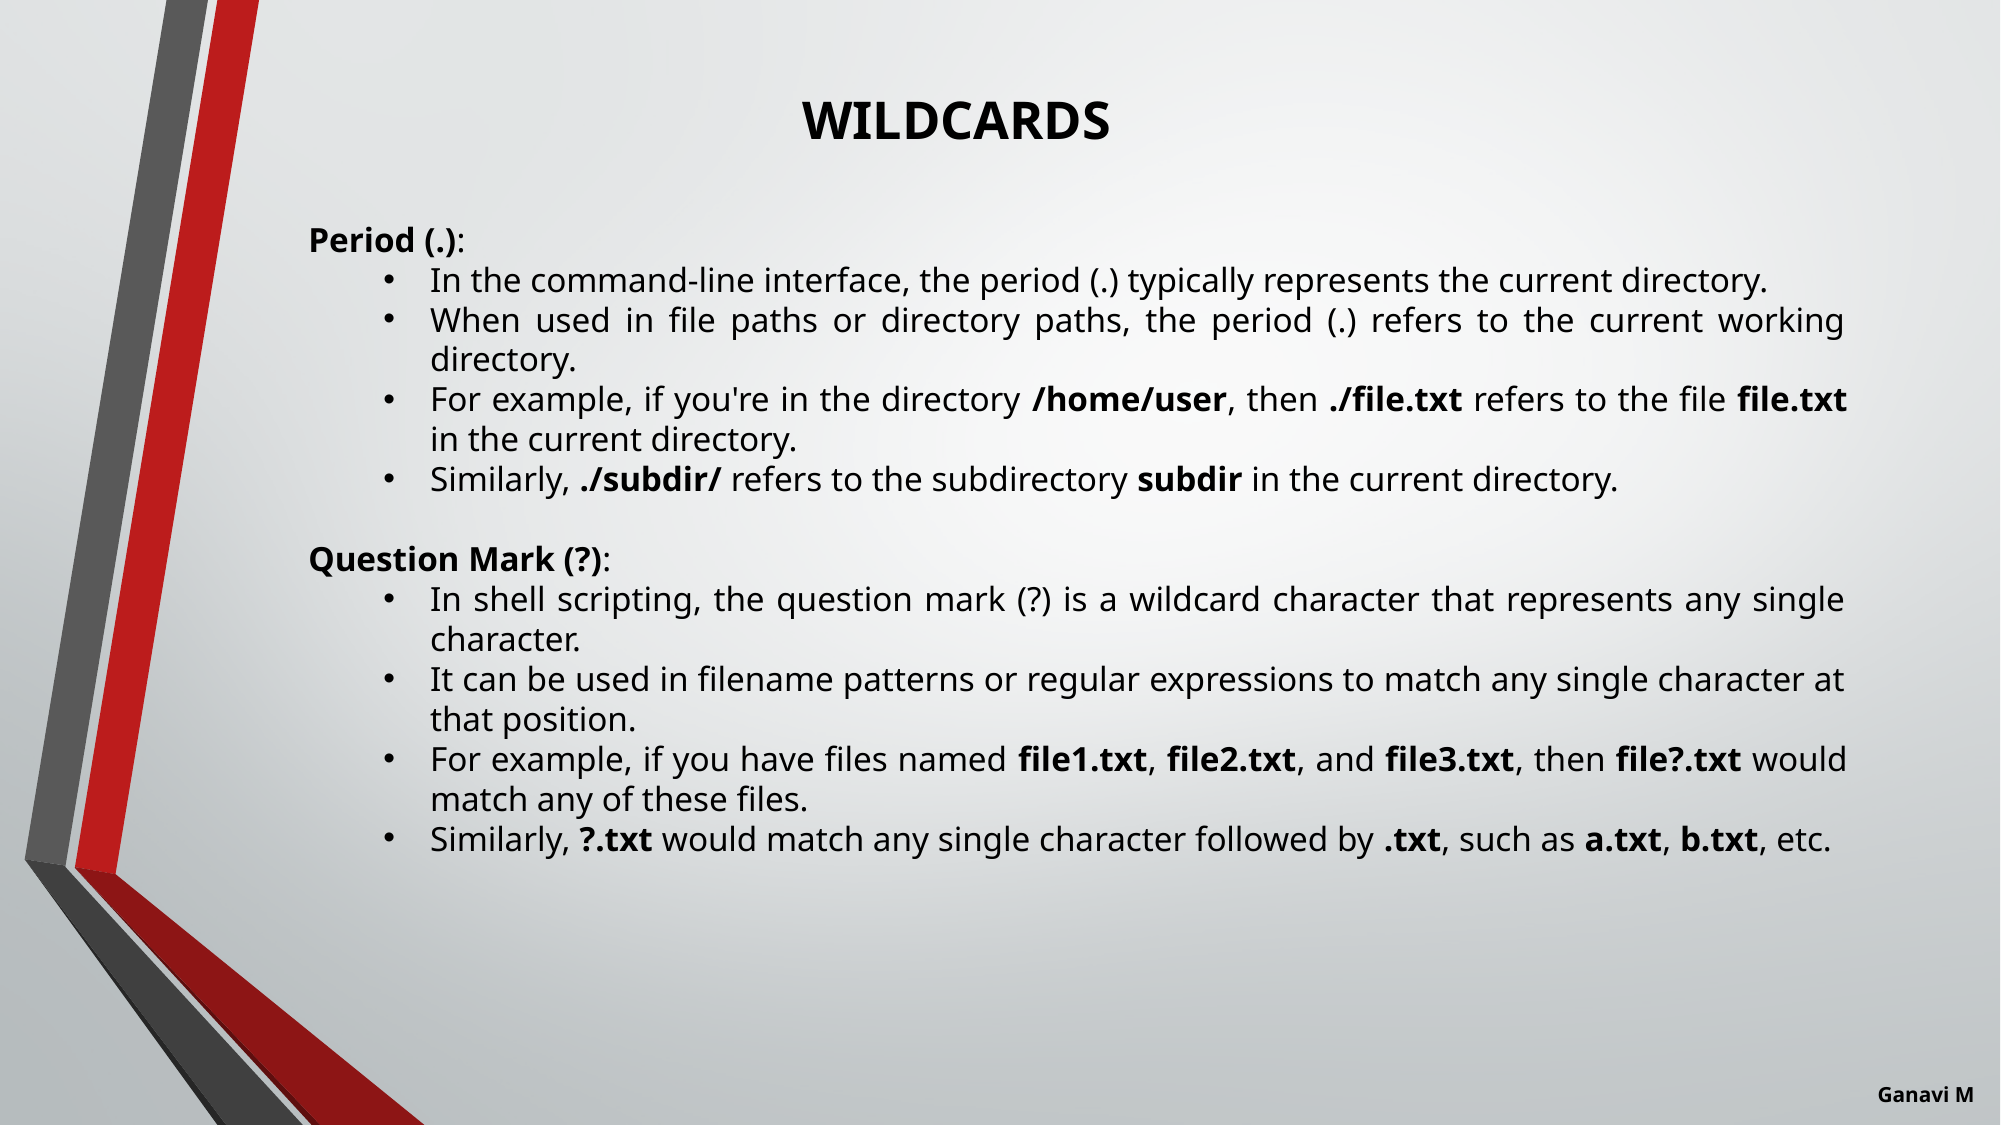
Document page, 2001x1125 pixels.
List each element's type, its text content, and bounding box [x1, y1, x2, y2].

text_box WILDCARDS [787, 79, 1212, 158]
text_box Period (.): In the command-line interface, the period (.) typically represents the current directory. When used in file paths or directory paths, the period (.) refers to the current working directory. For example, if you're in the directory /home/user, then ./file.txt refers to the file file.txt in the current directory. Similarly, ./subdir/ refers to the subdirectory subdir in the current directory. Question Mark (?): In shell scripting, the question mark (?) is a wildcard character that represents any single character. It can be used in filename patterns or regular expressions to match any single character at that position. For example, if you have files named file1.txt, file2.txt, and file3.txt, then file?.txt would match any of these files. Similarly, ?.txt would match any single character followed by .txt, such as a.txt, b.txt, etc. [293, 211, 1863, 905]
footer Ganavi M [1862, 1064, 2000, 1125]
